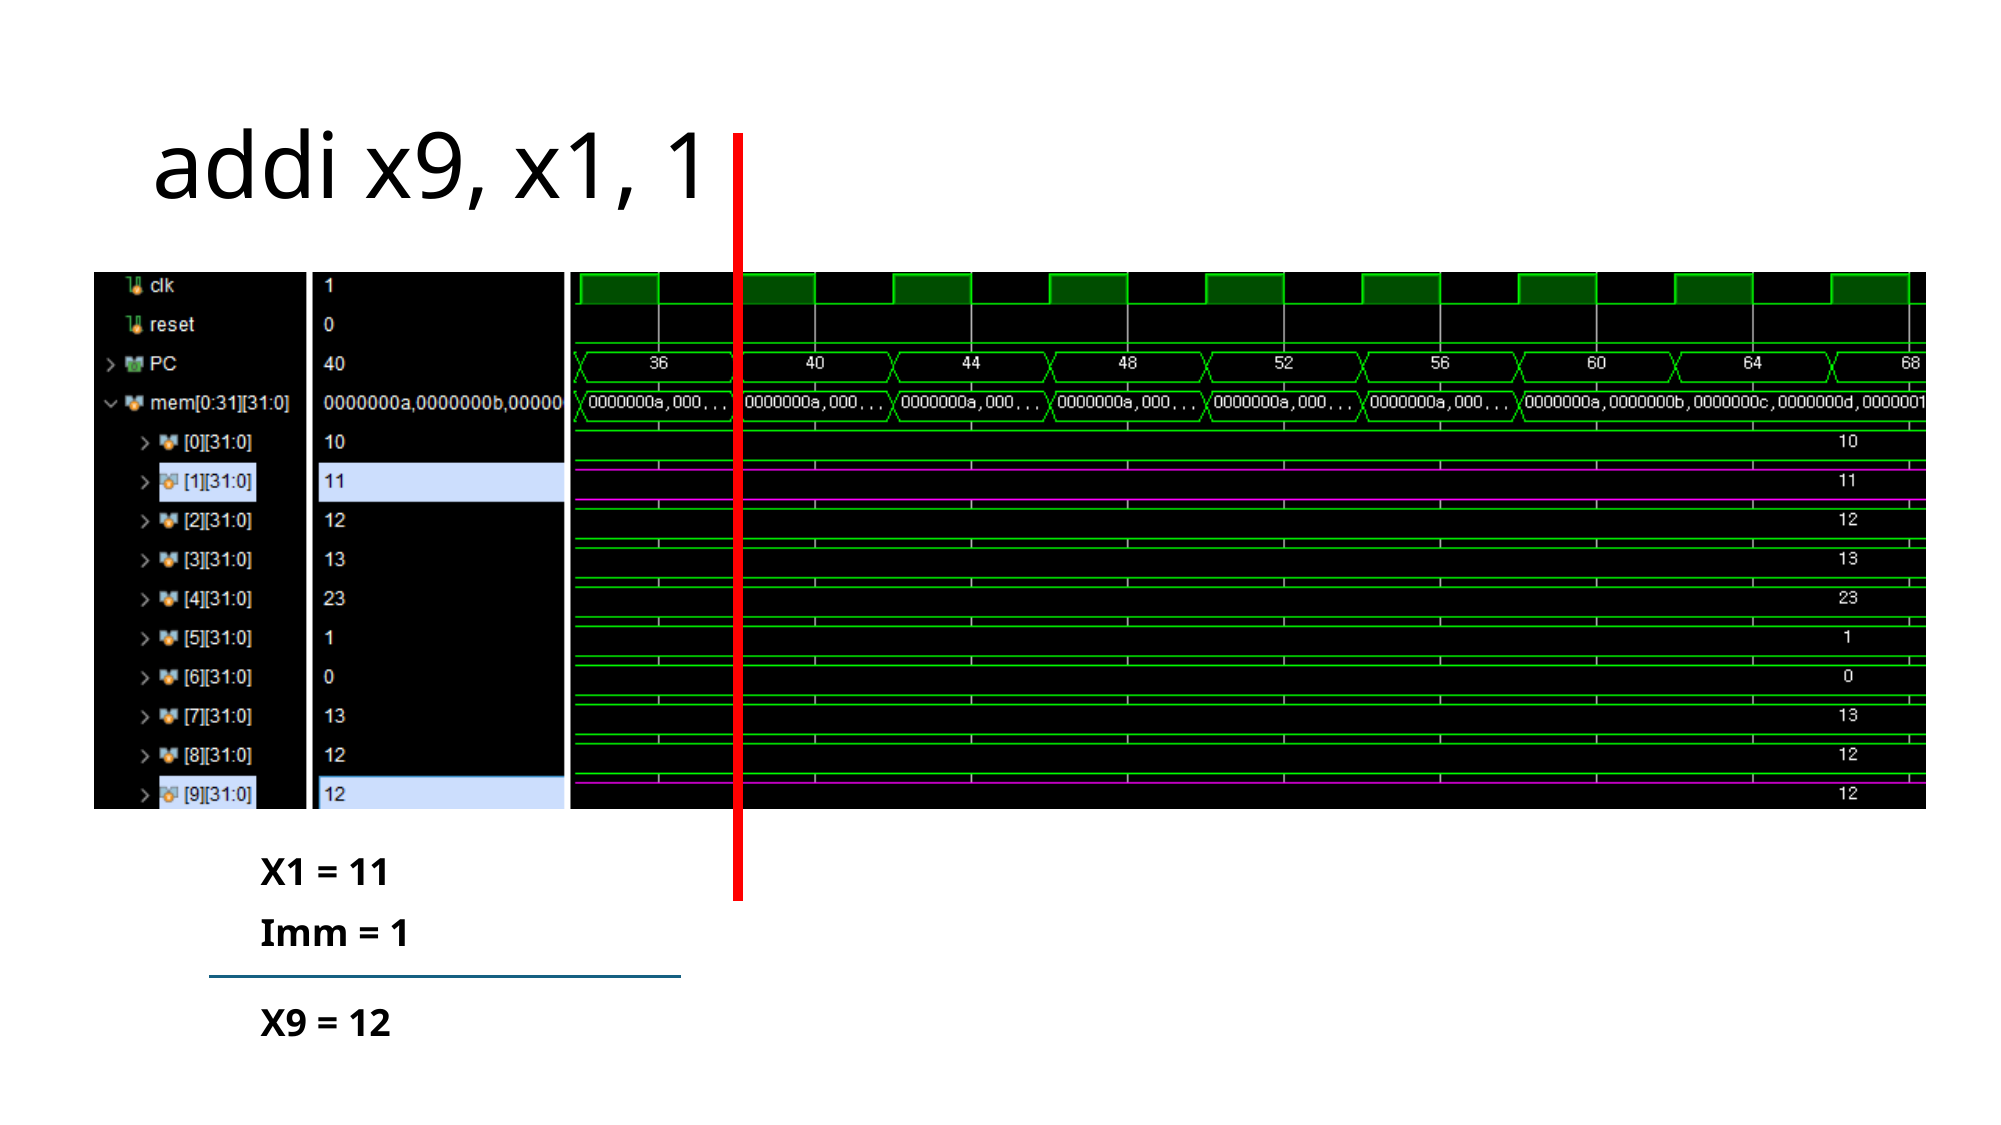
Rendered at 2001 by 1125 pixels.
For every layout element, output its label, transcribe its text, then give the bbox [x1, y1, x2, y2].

picture [93, 271, 737, 809]
title addi x9, x1, 1 [137, 59, 1863, 271]
text_box X9 = 12 [245, 991, 681, 1052]
text_box Imm = 1 [245, 901, 681, 961]
picture [739, 271, 1927, 809]
text_box X1 = 11 [245, 840, 712, 901]
